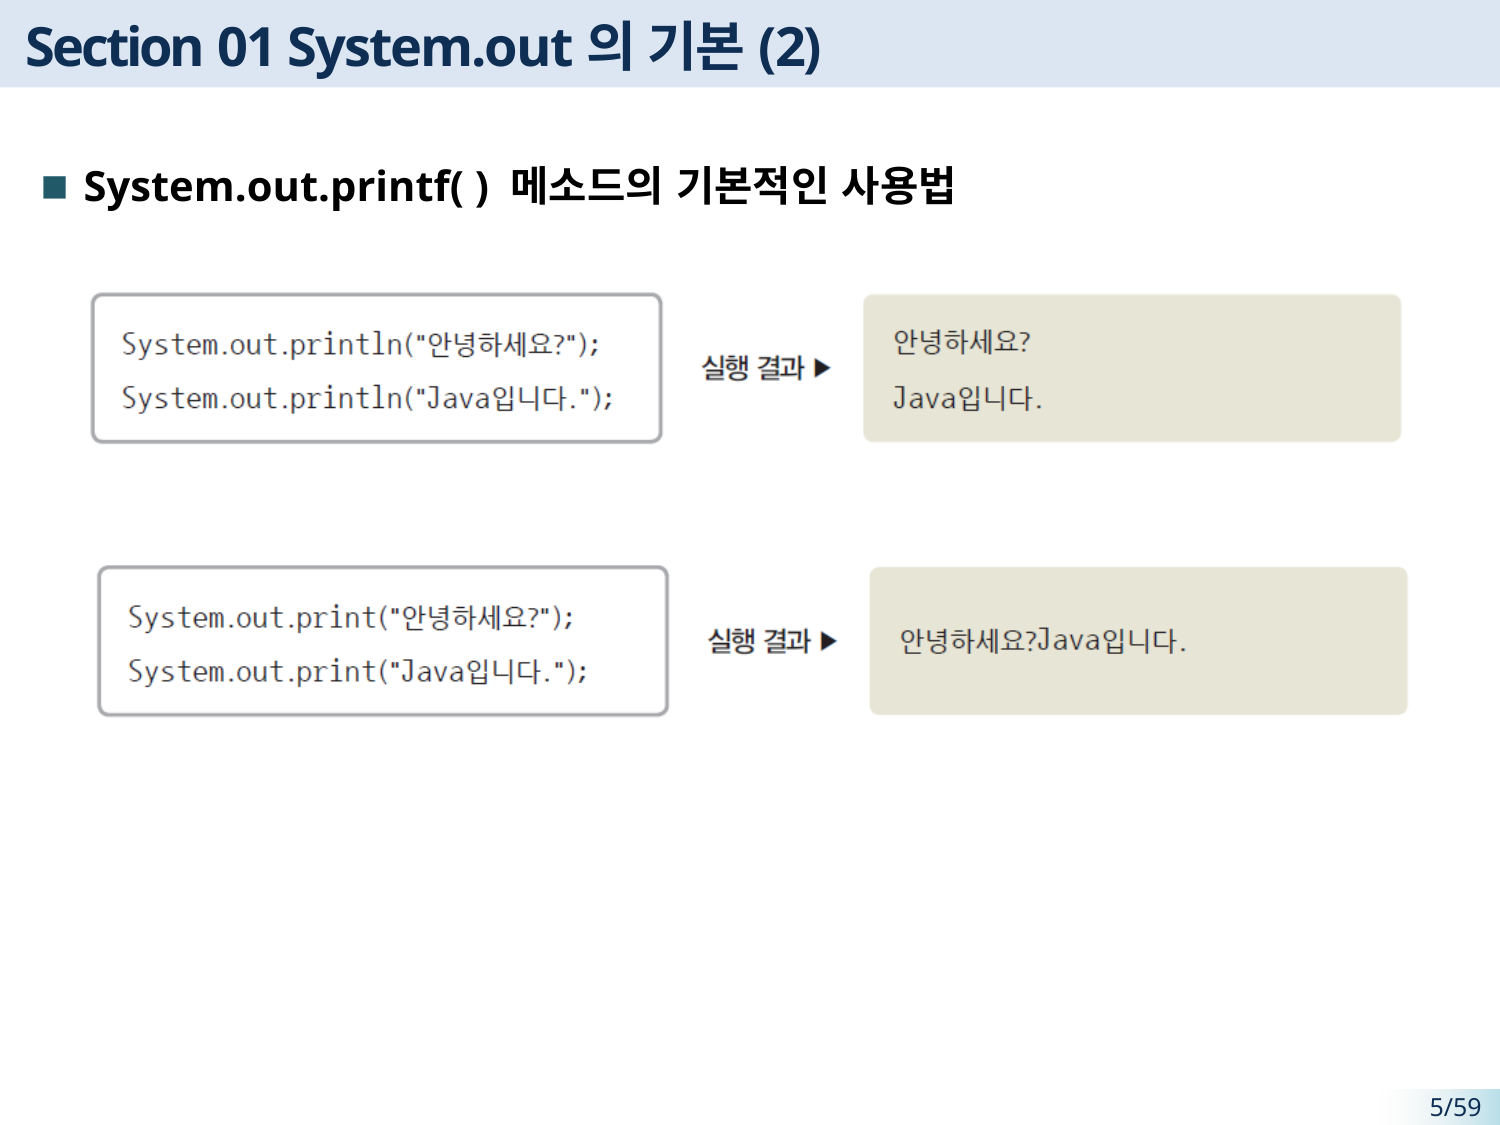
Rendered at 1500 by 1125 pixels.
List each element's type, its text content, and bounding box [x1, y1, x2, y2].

title Section 01 System.out의 기본(2) [10, 5, 1288, 84]
list System.out.printf( ) 메소드의 기본적인 사용법 [10, 126, 1481, 1057]
picture [93, 560, 1414, 720]
picture [88, 286, 1409, 447]
